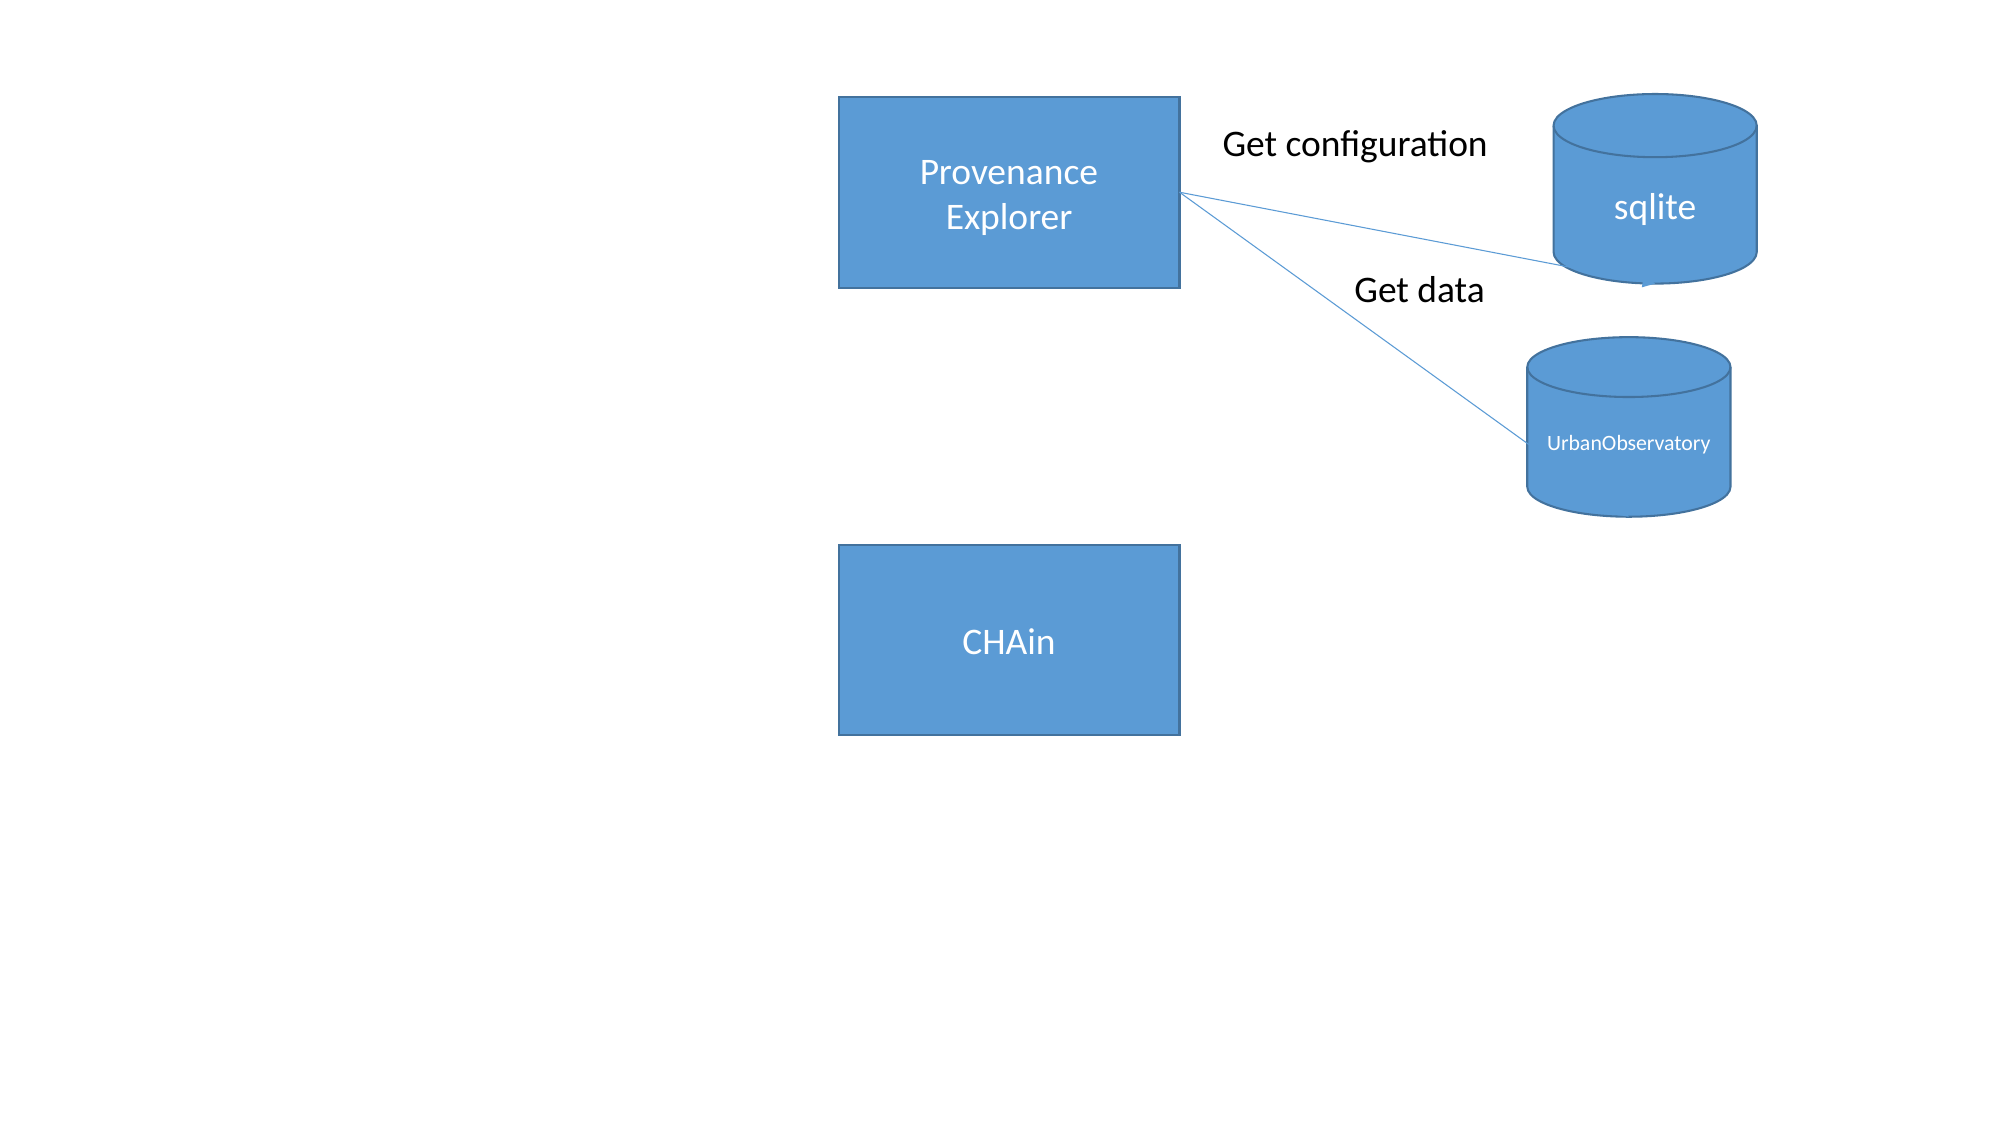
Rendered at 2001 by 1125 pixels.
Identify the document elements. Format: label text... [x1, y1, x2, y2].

text_box Get configuration [1207, 111, 1503, 171]
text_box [1179, 188, 1554, 193]
text_box sqlite [1552, 92, 1758, 285]
text_box UrbanObservatory [1526, 336, 1732, 518]
text_box Provenance Explorer [838, 96, 1181, 289]
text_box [1179, 192, 1528, 428]
text_box CHAin [838, 544, 1181, 736]
